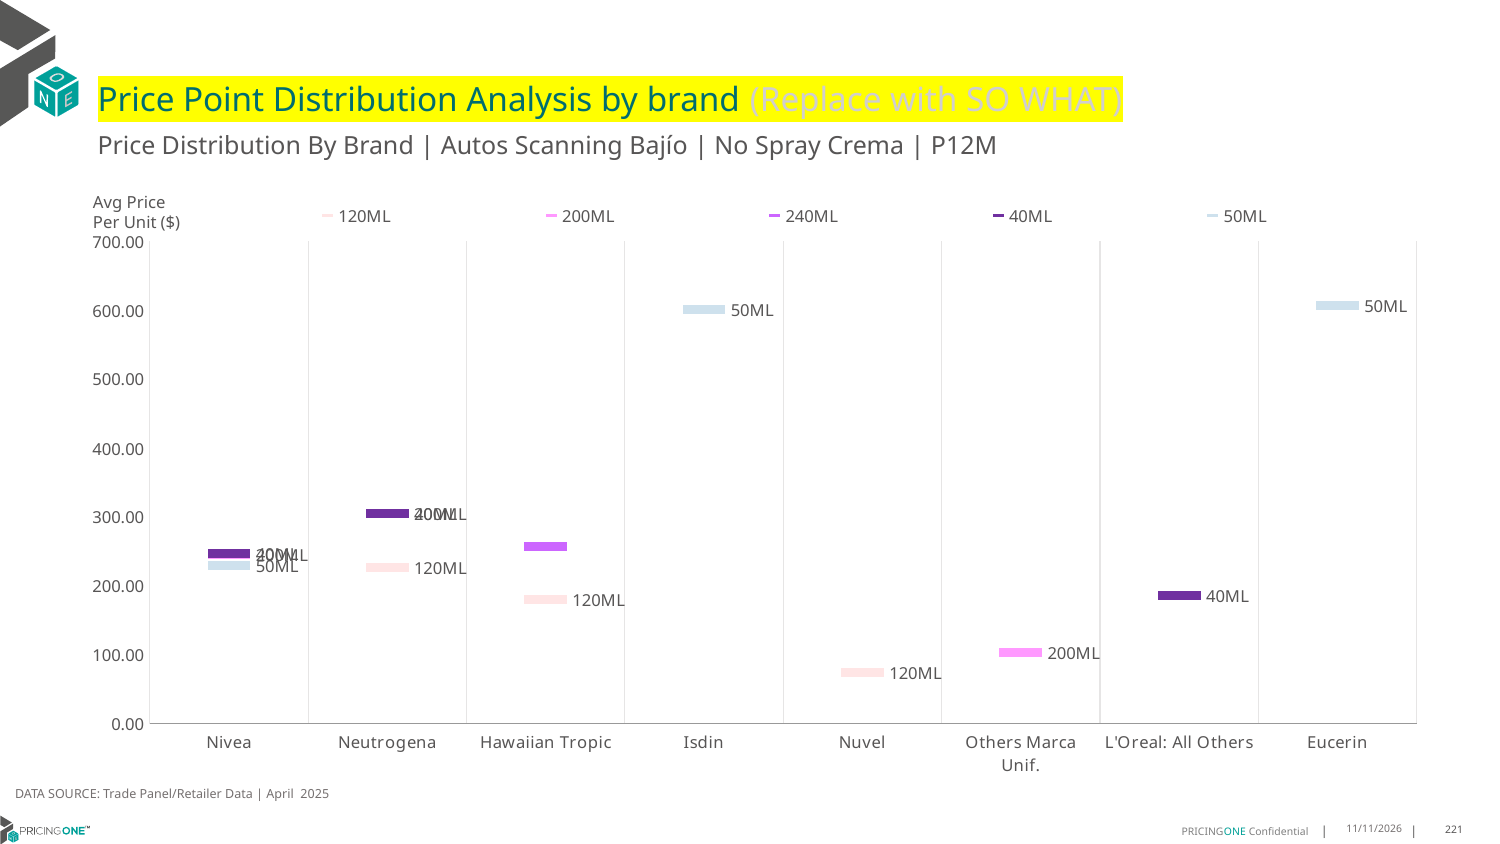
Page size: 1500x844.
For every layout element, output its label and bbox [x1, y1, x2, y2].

chart [88, 185, 1418, 776]
list [82, 127, 1418, 186]
title [82, 0, 1418, 127]
list [0, 776, 750, 814]
slide_number [1325, 815, 1479, 844]
